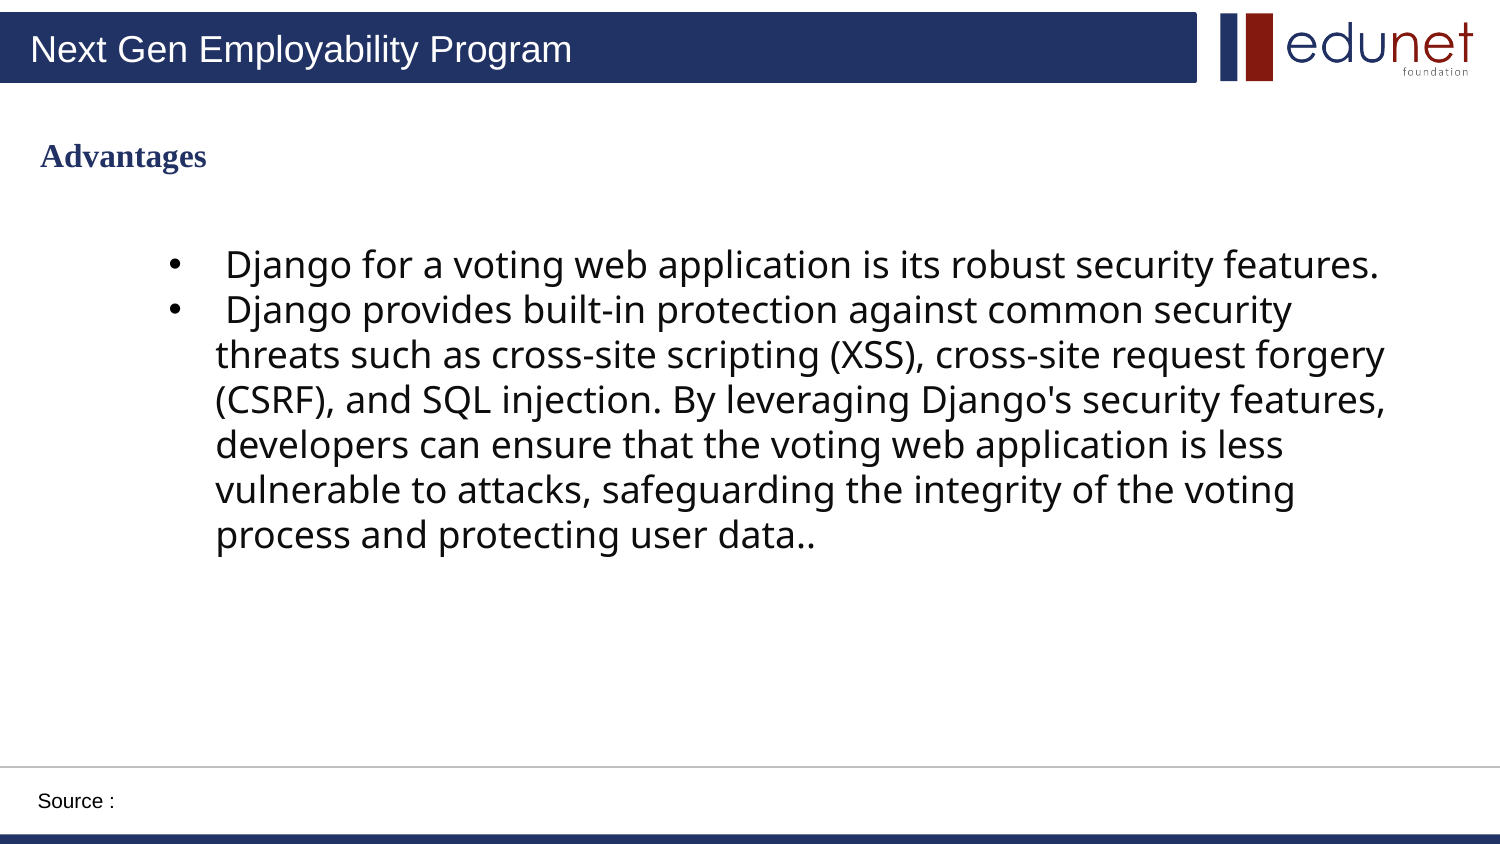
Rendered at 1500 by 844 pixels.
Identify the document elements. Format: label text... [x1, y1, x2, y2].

picture [1279, 14, 1482, 83]
text_box Source : [22, 776, 139, 826]
text_box Django for a voting web application is its robust security features. Django provides built-in protection against common security threats such as cross-site scripting (XSS), cross-site request forgery (CSRF), and SQL injection. By leveraging Django's security features, developers can ensure that the voting web application is less vulnerable to attacks, safeguarding the integrity of the voting process and protecting user data.. [153, 233, 1432, 564]
text_box Advantages [0, 106, 1451, 182]
